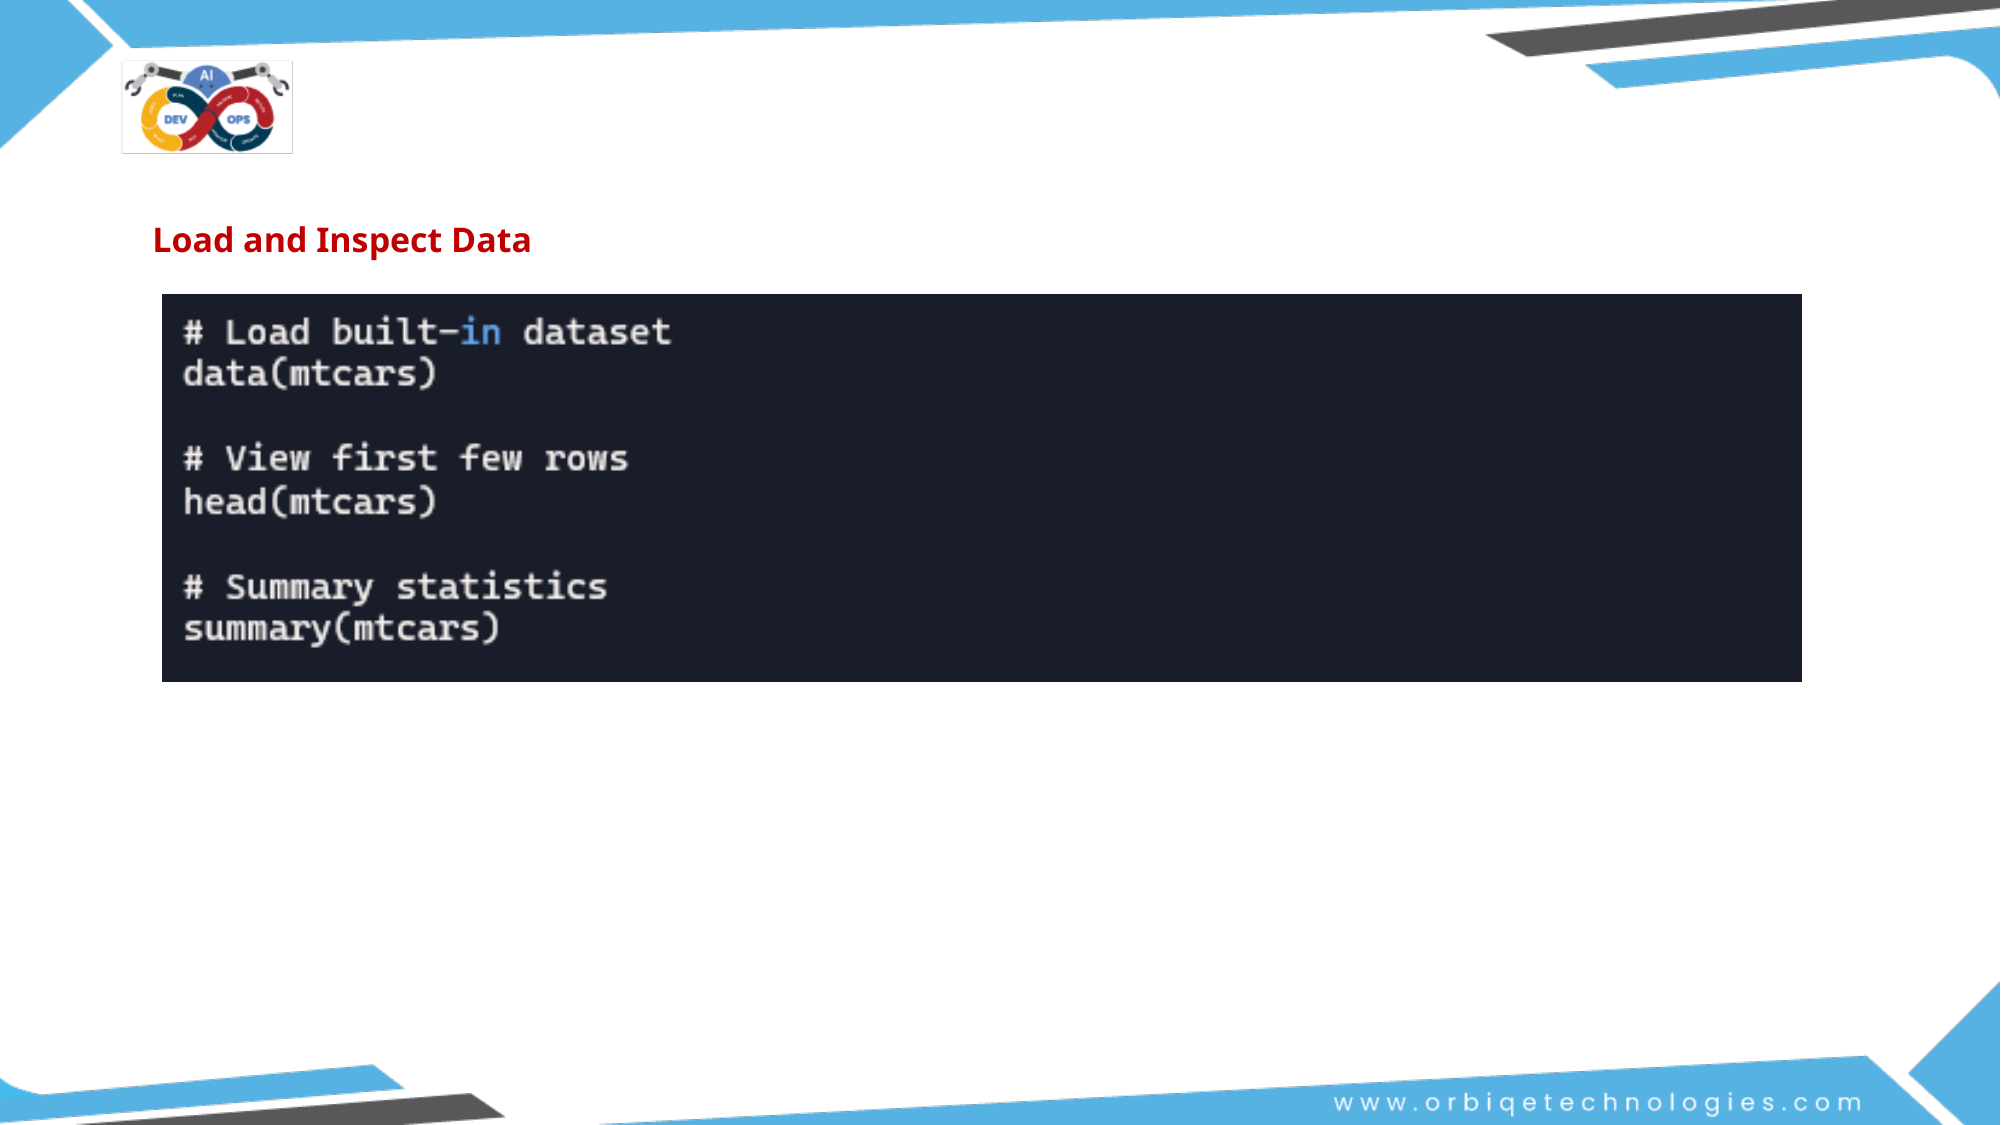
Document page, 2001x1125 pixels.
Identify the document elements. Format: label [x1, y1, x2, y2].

picture [0, 0, 2000, 1125]
list [162, 294, 1802, 682]
